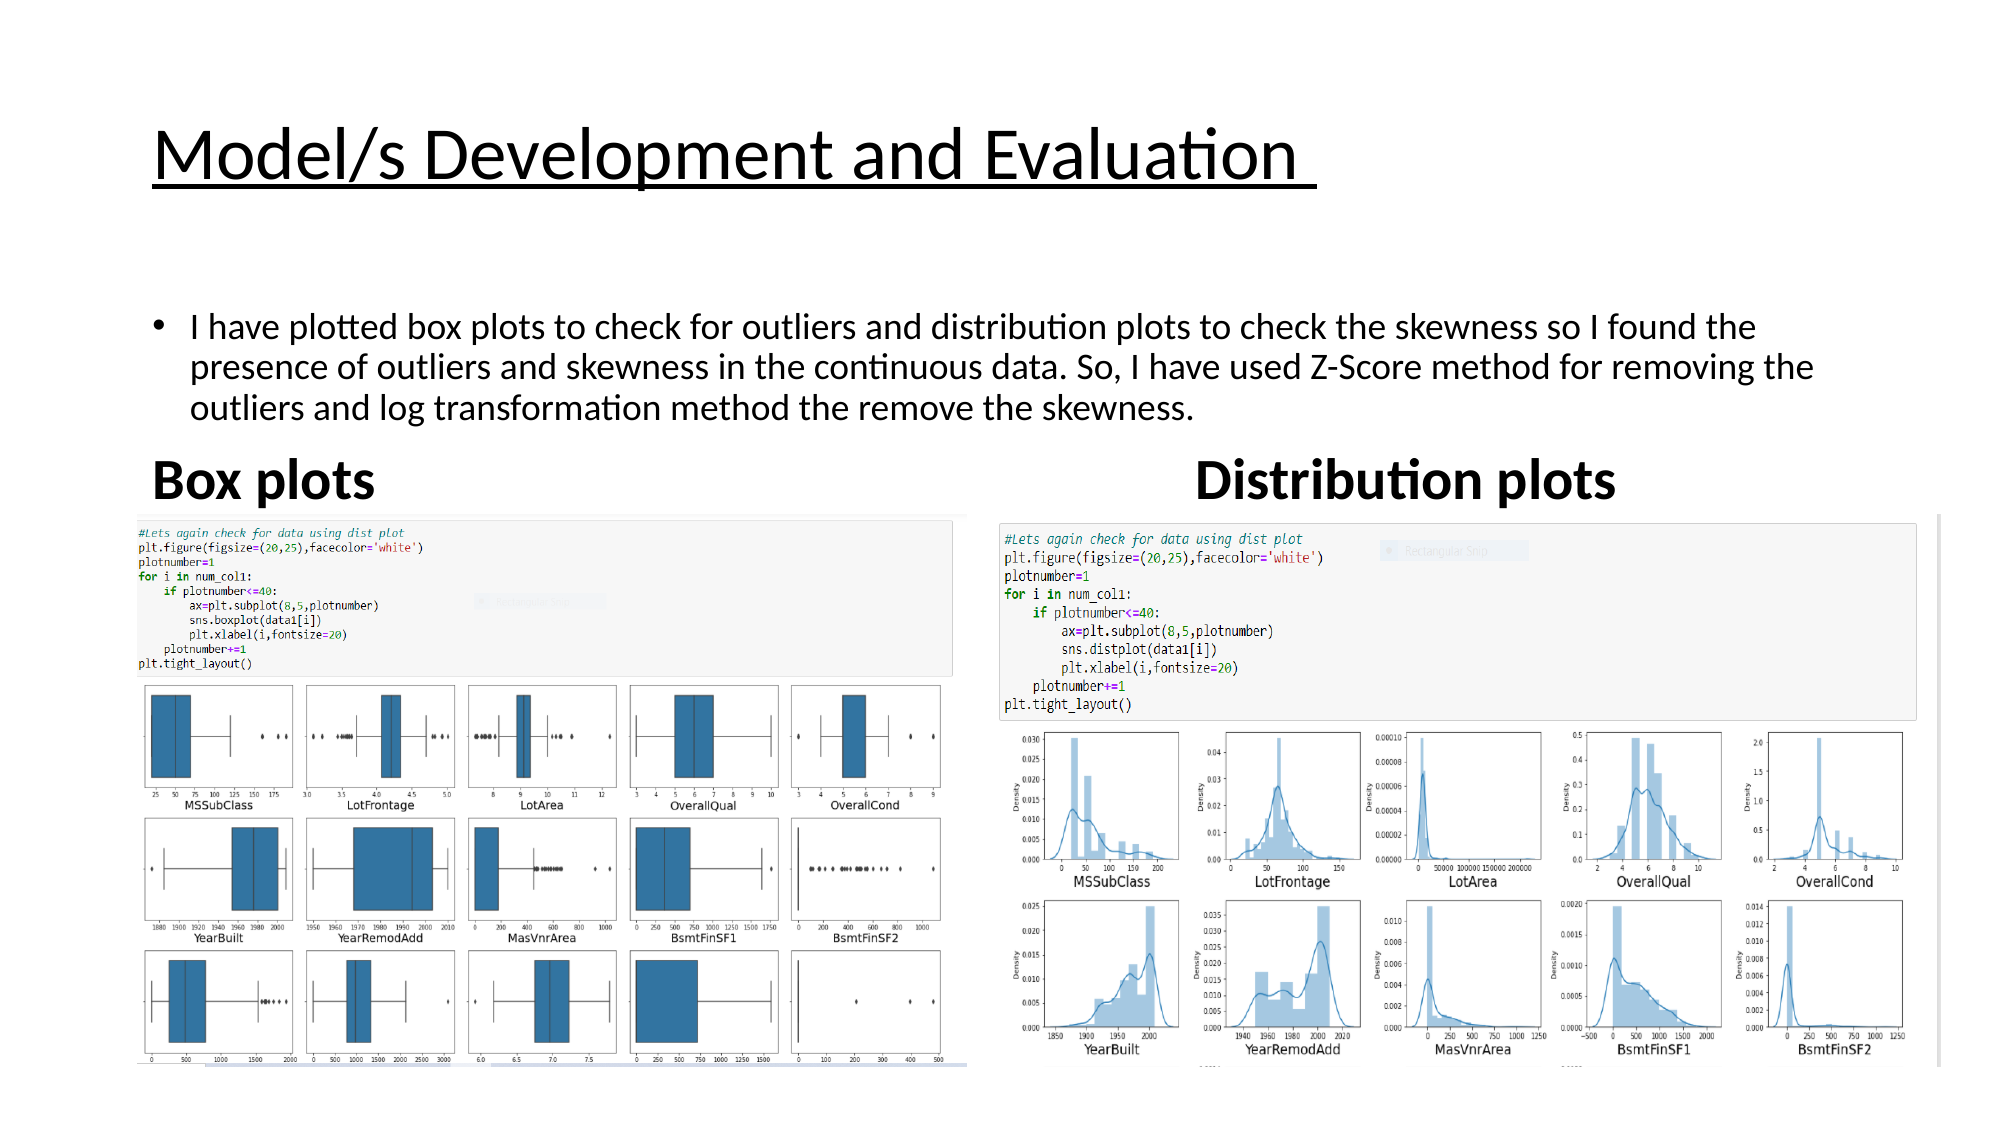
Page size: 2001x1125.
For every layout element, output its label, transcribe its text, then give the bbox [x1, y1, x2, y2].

picture [137, 514, 968, 1068]
title Model/s Development and Evaluation [137, 59, 1863, 278]
list I have plotted box plots to check for outliers and distribution plots to check the skewness so I found the presence of outliers and skewness in the continuous data. So, I have used Z-Score method for removing the outliers and log transformation method the remove the skewness. Box plots Distribution plots [137, 299, 1863, 1014]
picture [999, 514, 1941, 1068]
